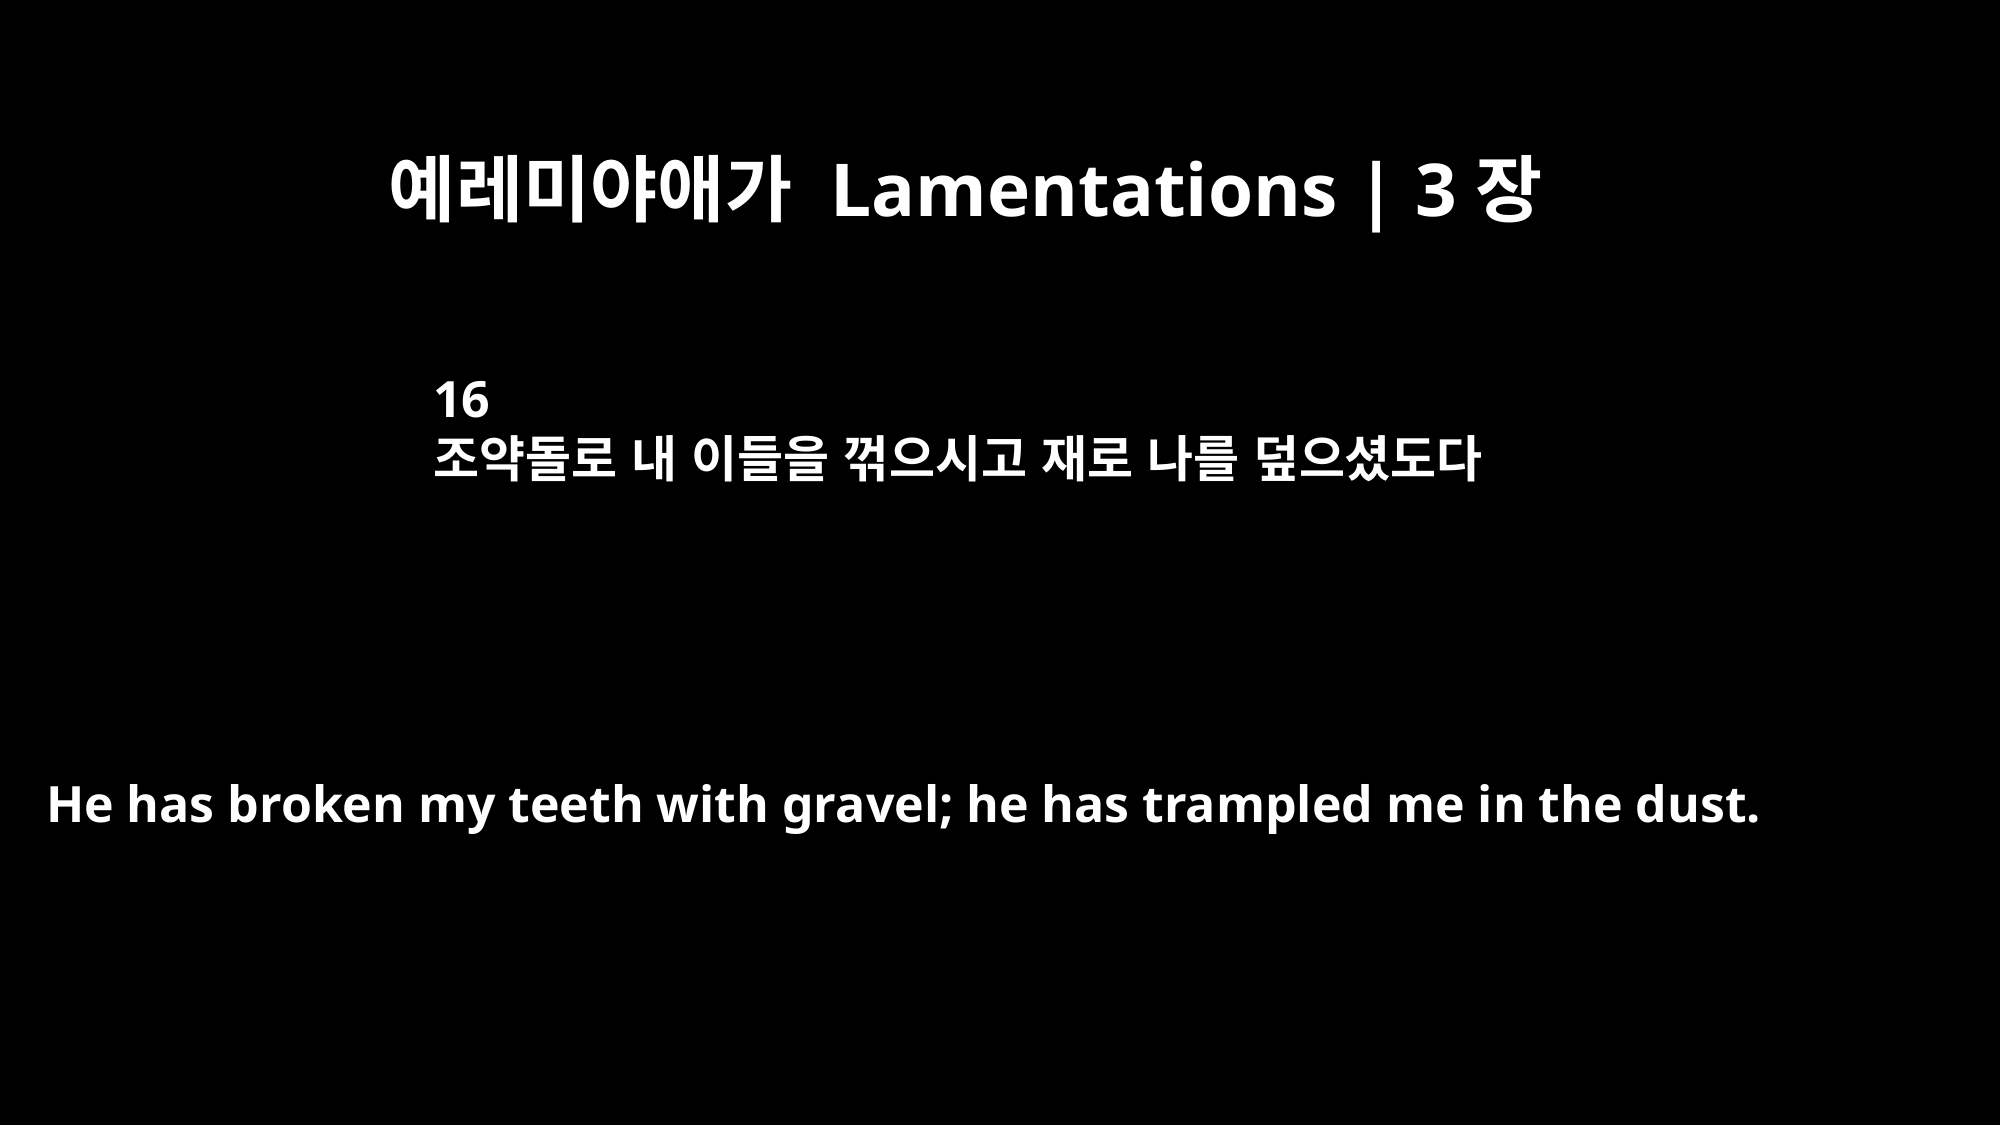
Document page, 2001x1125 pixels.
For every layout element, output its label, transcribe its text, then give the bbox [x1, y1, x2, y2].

text_box 16 조약돌로 내 이들을 꺾으시고 재로 나를 덮으셨도다 [418, 359, 1499, 495]
text_box 예레미야애가 Lamentations | 3장 [374, 136, 1558, 239]
text_box He has broken my teeth with gravel; he has trampled me in the dust. [31, 764, 1777, 840]
